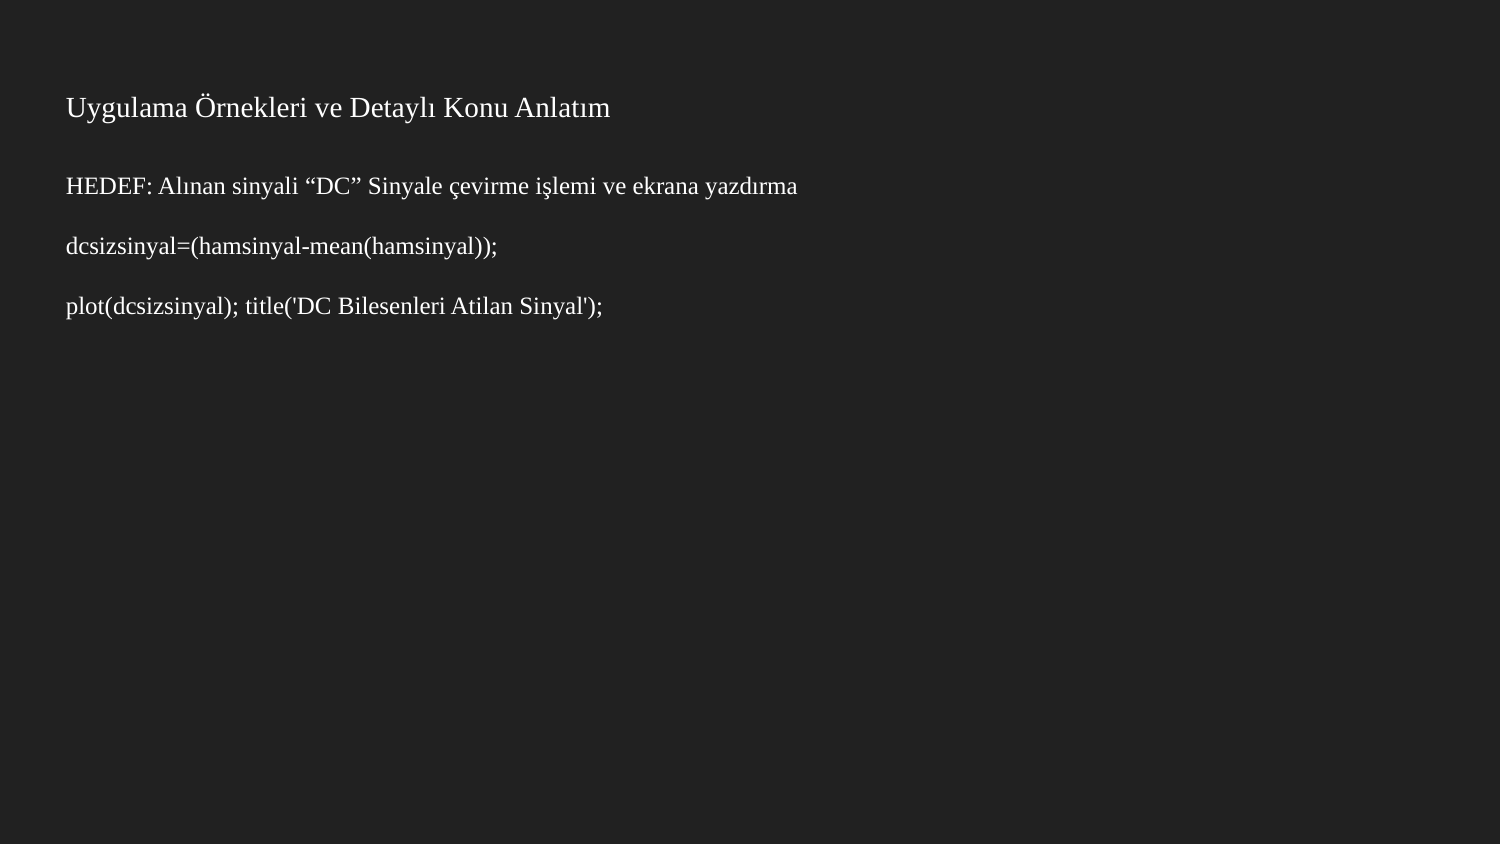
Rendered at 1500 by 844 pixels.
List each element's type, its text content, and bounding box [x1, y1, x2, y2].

text_box Uygulama Örnekleri ve Detaylı Konu Anlatım [51, 72, 1449, 154]
text_box HEDEF: Alınan sinyali “DC” Sinyale çevirme işlemi ve ekrana yazdırma dcsizsinyal=(hamsinyal-mean(hamsinyal)); plot(dcsizsinyal); title('DC Bilesenleri Atilan Sinyal'); [51, 154, 1449, 589]
